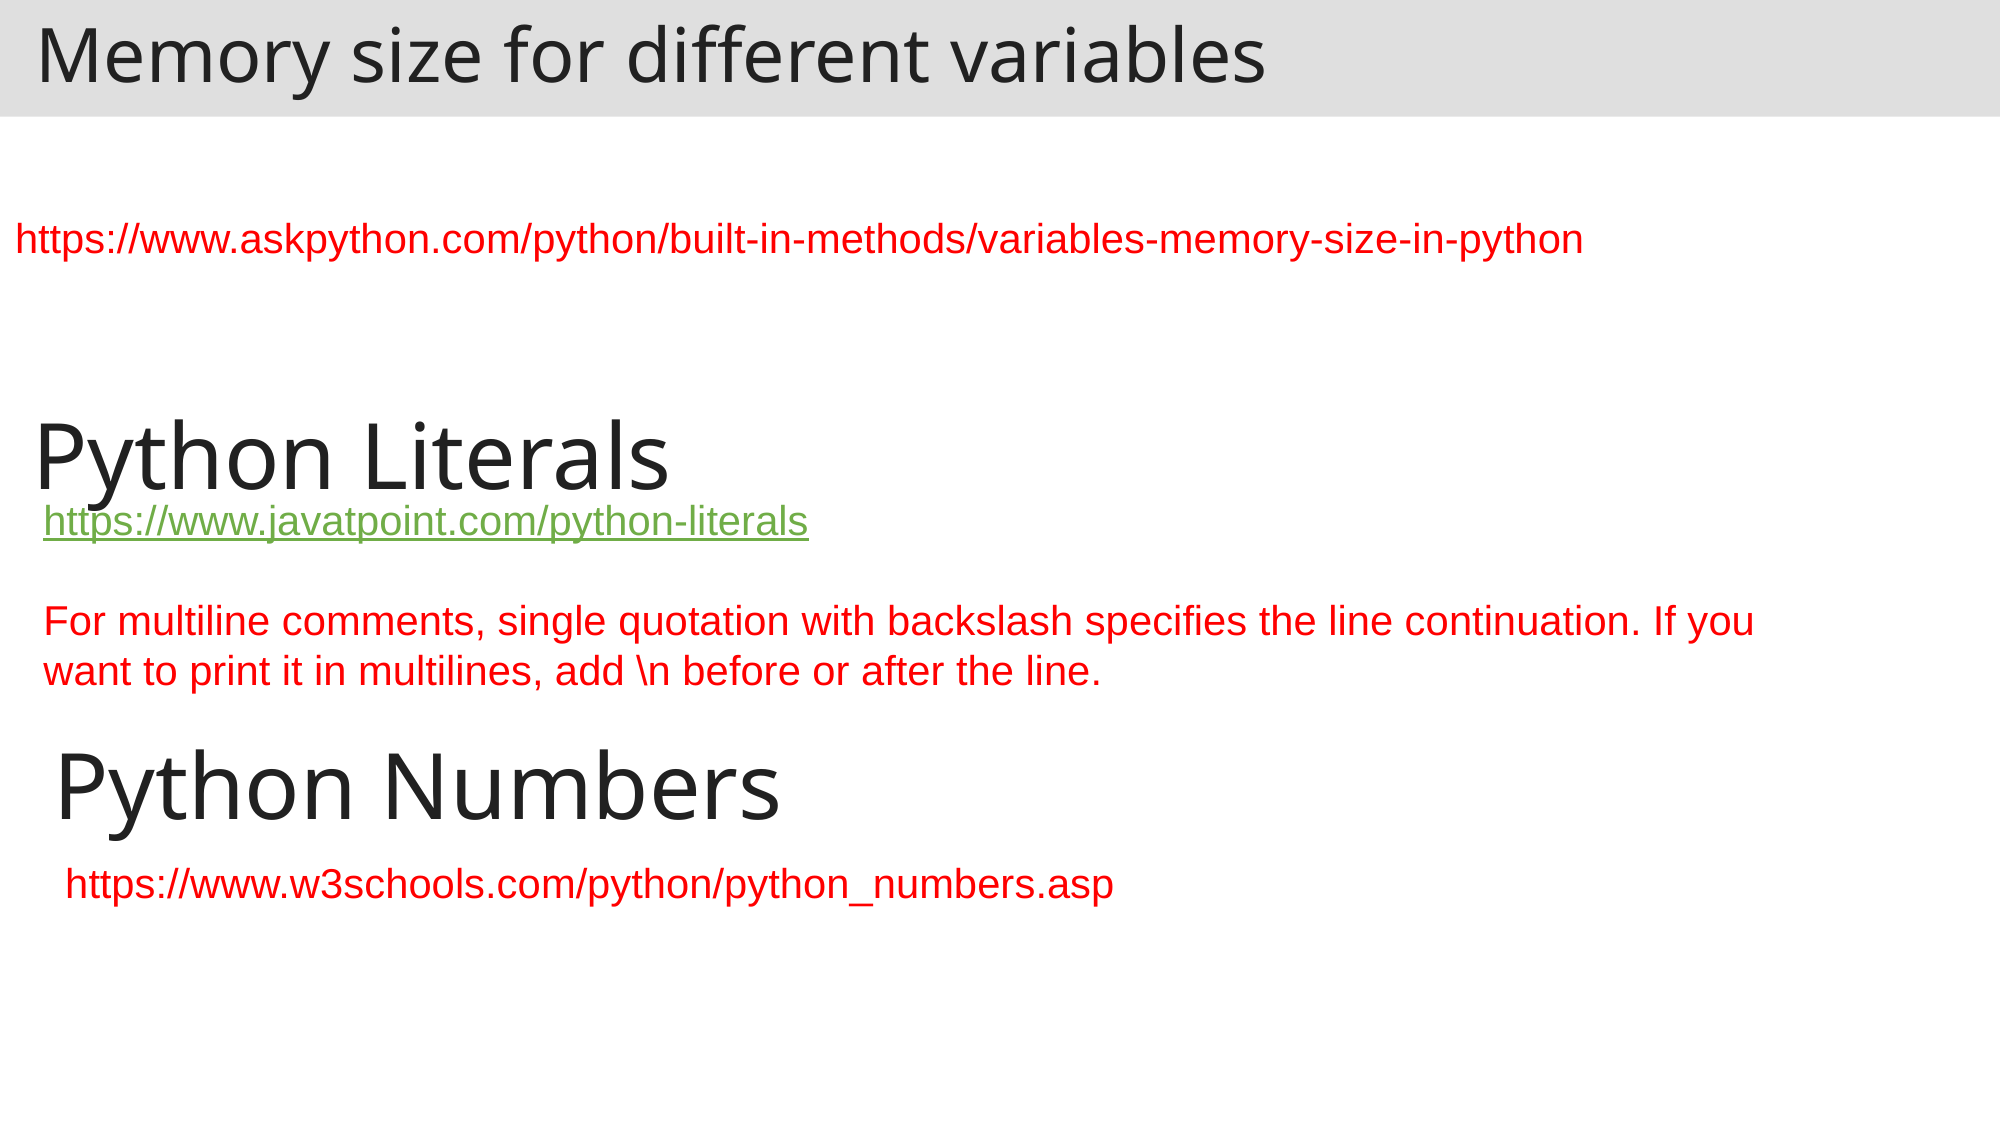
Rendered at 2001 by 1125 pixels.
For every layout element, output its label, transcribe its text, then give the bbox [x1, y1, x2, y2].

text_box https://www.askpython.com/python/built-in-methods/variables-memory-size-in-python [0, 196, 2000, 277]
text_box Python Numbers [38, 679, 891, 853]
text_box Python Literals [17, 349, 870, 523]
text_box https://www.w3schools.com/python/python_numbers.asp [50, 841, 1206, 922]
title Memory size for different variables [0, 0, 2000, 117]
text_box https://www.javatpoint.com/python-literals For multiline comments, single quotation with backslash specifies the line continuation. If you want to print it in multilines, add \n before or after the line. [28, 479, 1854, 710]
